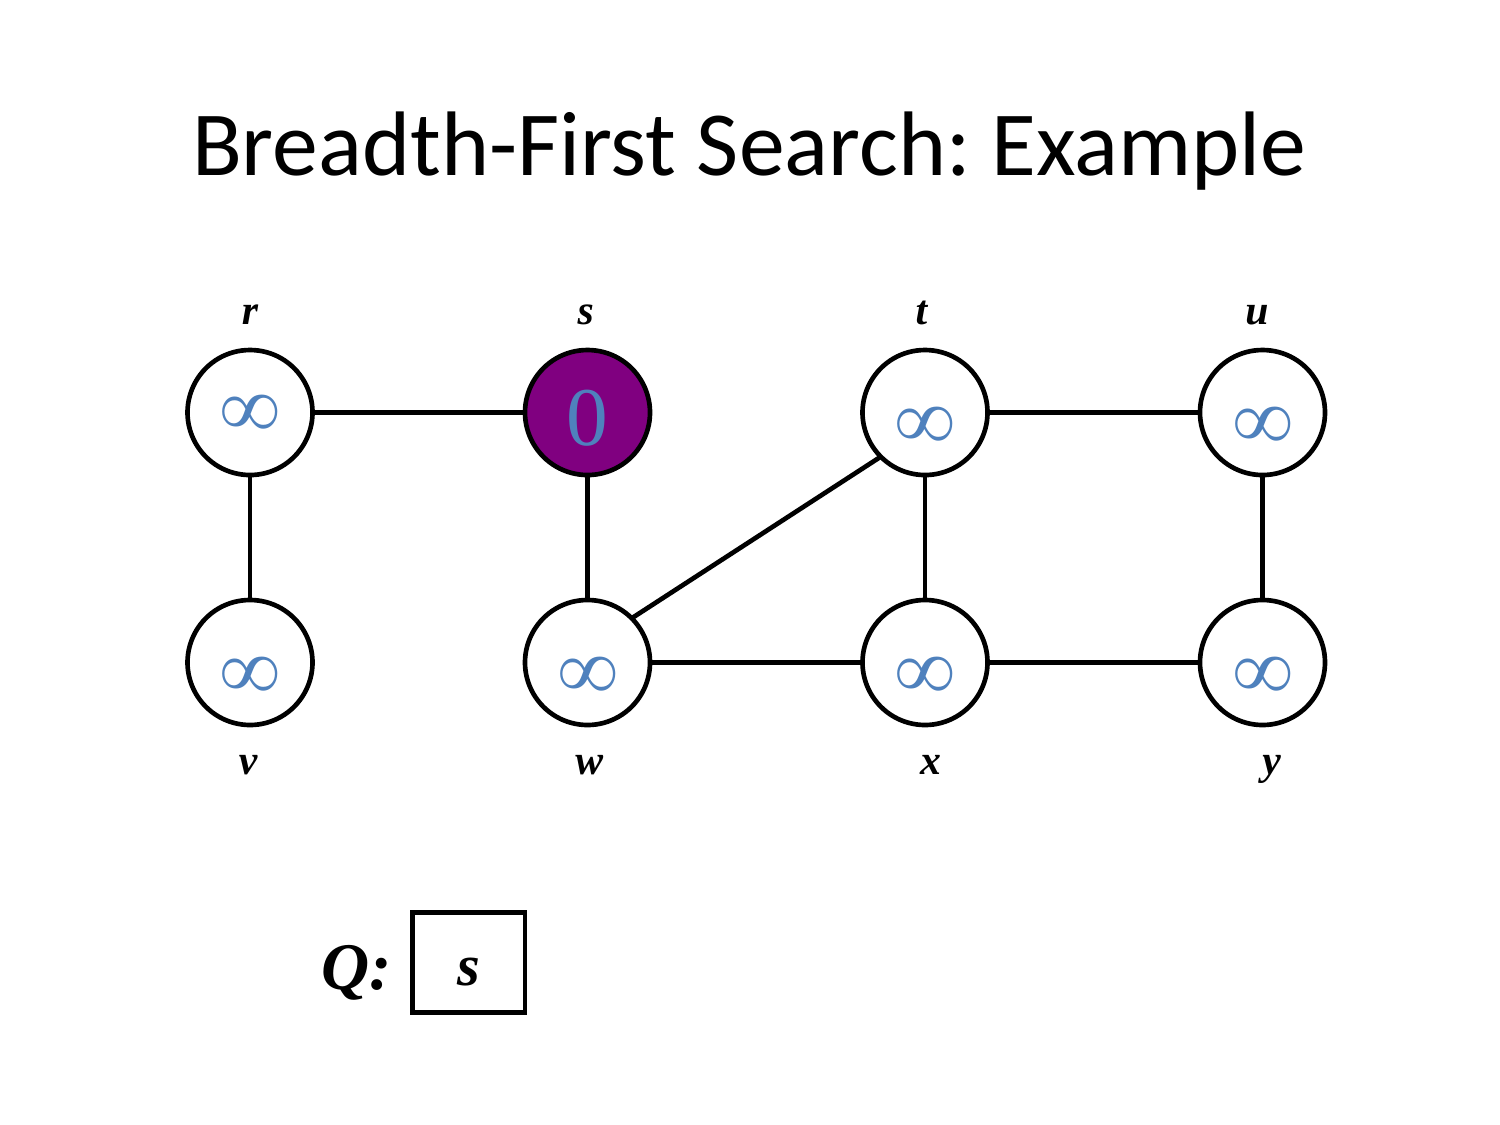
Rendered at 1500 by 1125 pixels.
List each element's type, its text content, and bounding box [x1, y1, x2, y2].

text_box  [525, 600, 650, 725]
text_box  [187, 350, 313, 475]
text_box Q: [300, 912, 413, 1013]
text_box  [862, 600, 988, 725]
text_box r [227, 275, 273, 340]
text_box t [900, 275, 942, 340]
text_box s [413, 912, 525, 1013]
text_box  [187, 600, 313, 725]
text_box w [560, 725, 619, 790]
text_box s [562, 275, 609, 340]
text_box v [224, 725, 273, 790]
text_box 0 [525, 350, 651, 475]
title Breadth-First Search: Example [75, 45, 1425, 233]
text_box  [862, 350, 988, 475]
text_box u [1230, 275, 1284, 340]
text_box  [1200, 600, 1326, 725]
text_box  [1200, 350, 1326, 475]
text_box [631, 458, 881, 617]
text_box y [1247, 725, 1296, 790]
text_box x [905, 725, 956, 790]
